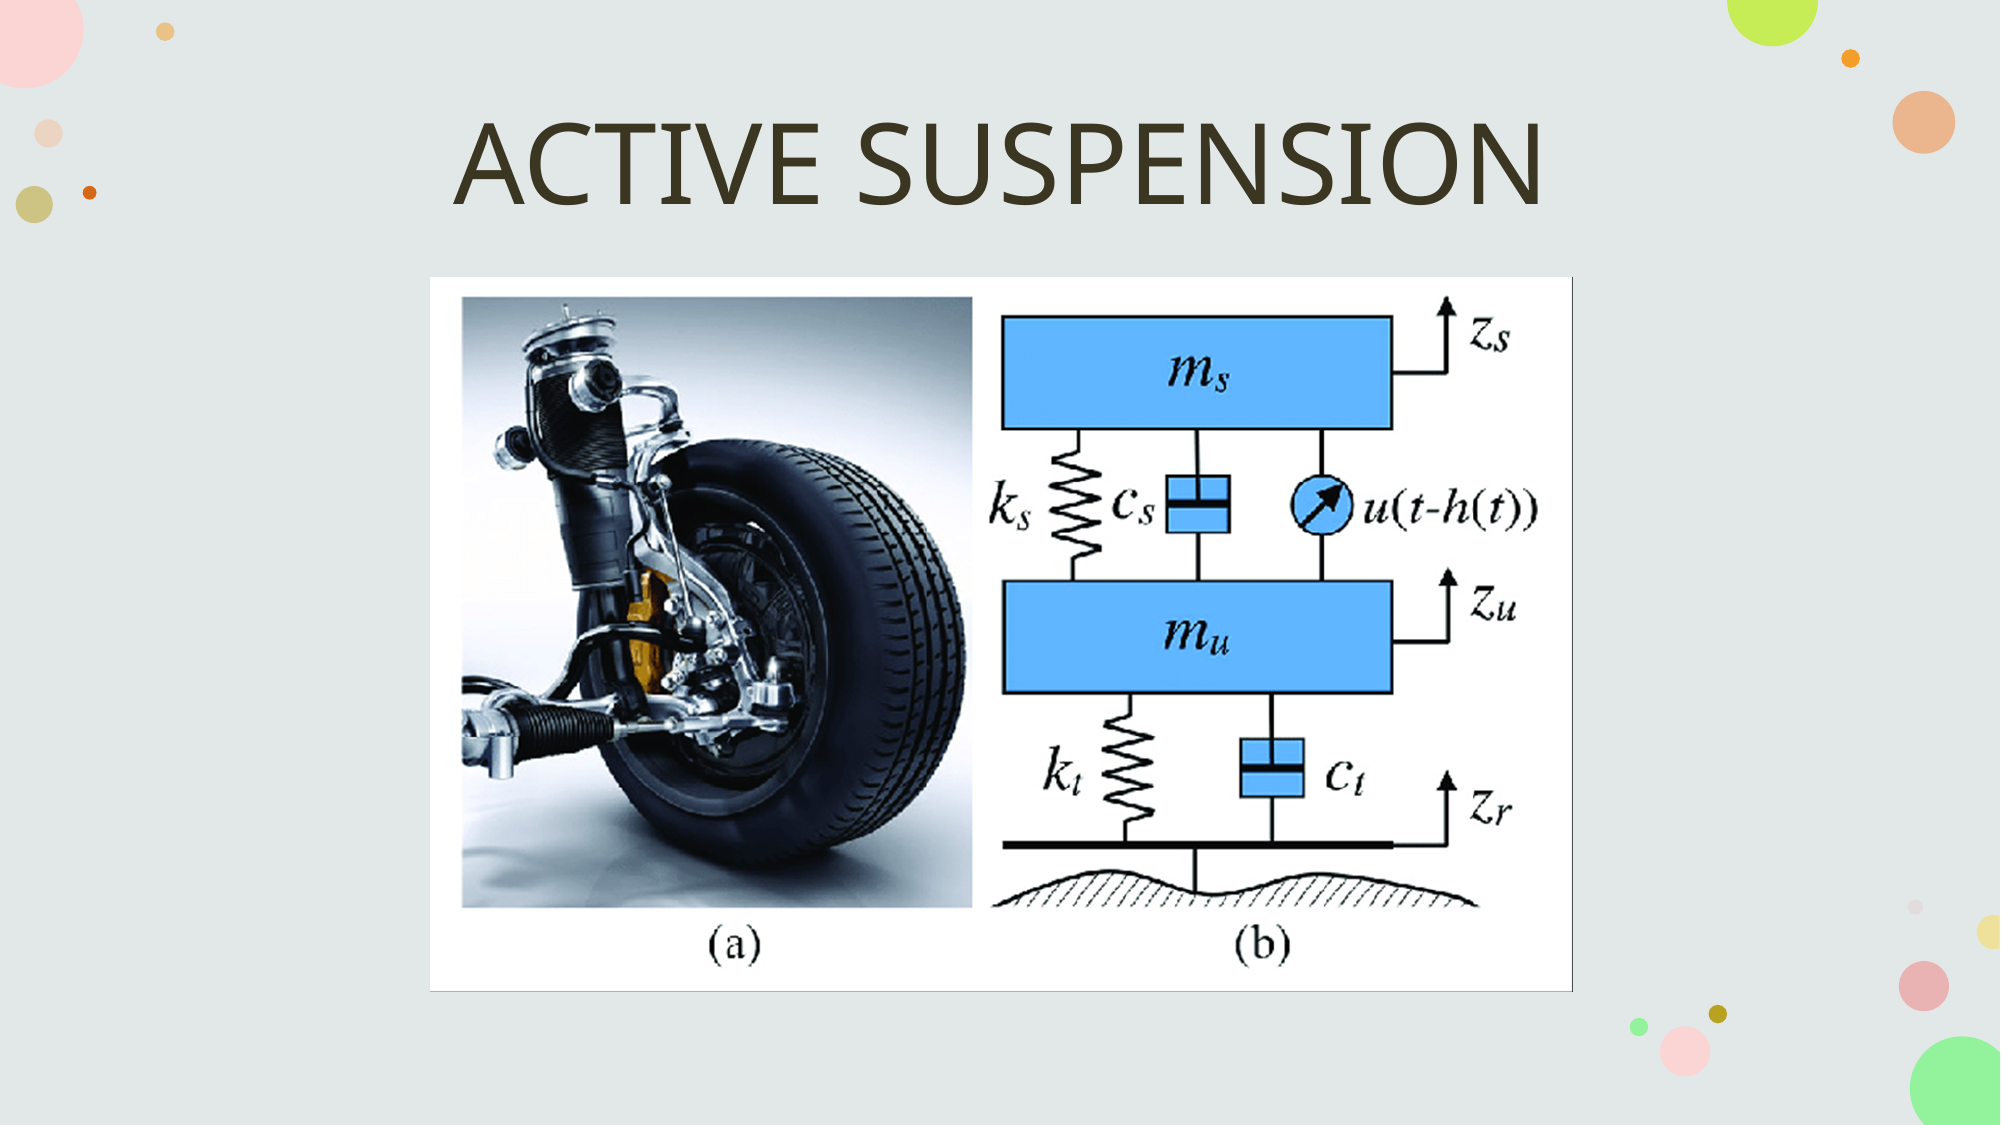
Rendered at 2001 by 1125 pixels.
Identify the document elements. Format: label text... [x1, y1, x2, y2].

title ACTIVE SUSPENSION [127, 59, 1877, 278]
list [430, 277, 1573, 992]
